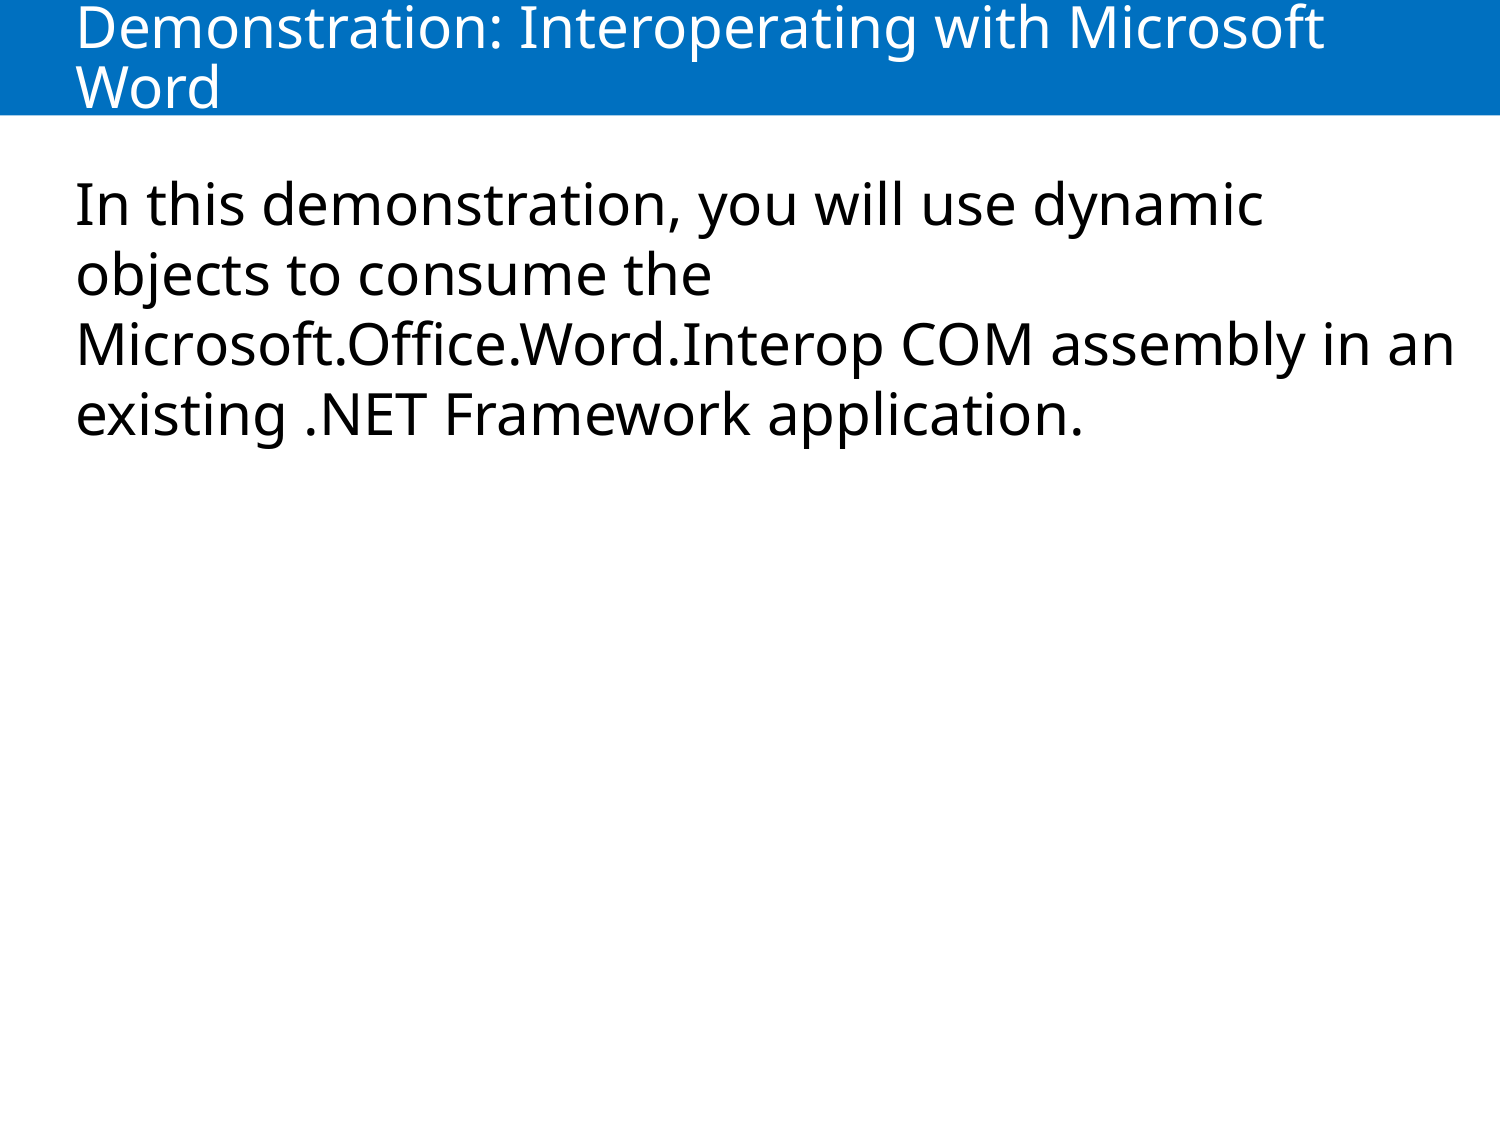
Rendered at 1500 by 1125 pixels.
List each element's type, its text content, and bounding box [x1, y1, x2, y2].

title Demonstration: Interoperating with Microsoft Word [75, 0, 1500, 122]
text_box In this demonstration, you will use dynamic objects to consume the Microsoft.Office.Word.Interop COM assembly in an existing .NET Framework application. [75, 167, 1459, 1012]
